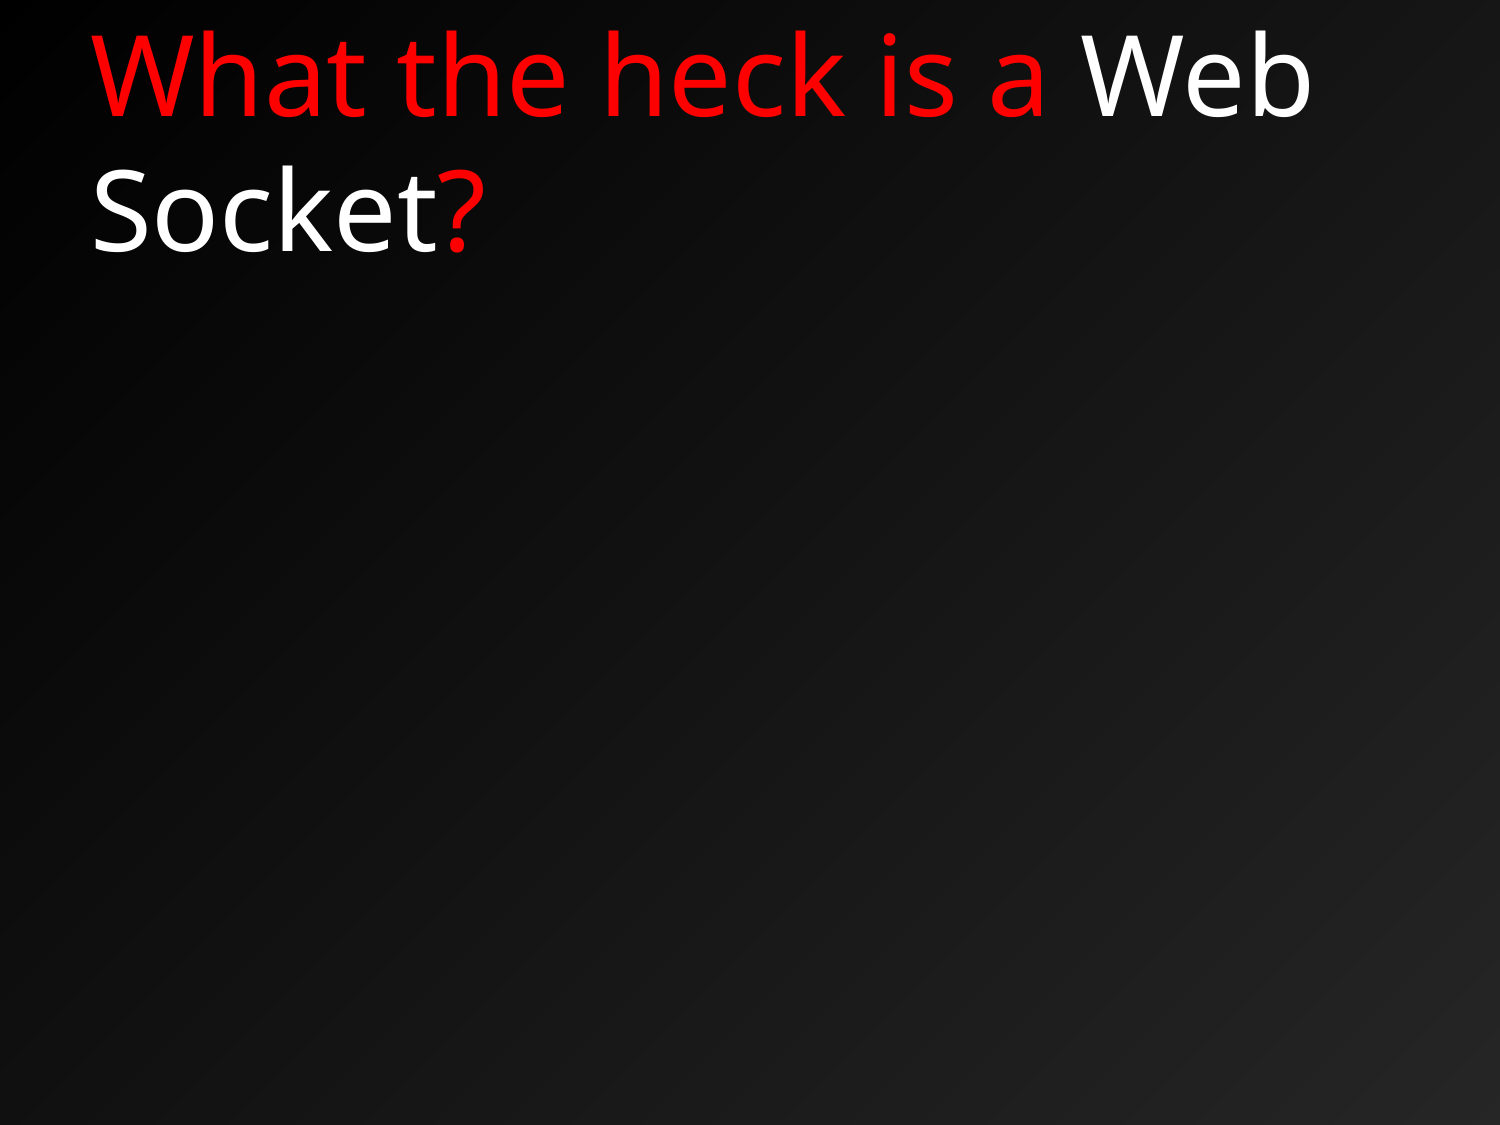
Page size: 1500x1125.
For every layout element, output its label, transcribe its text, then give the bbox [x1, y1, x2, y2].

title What the heck is a Web Socket? [75, 45, 1425, 233]
